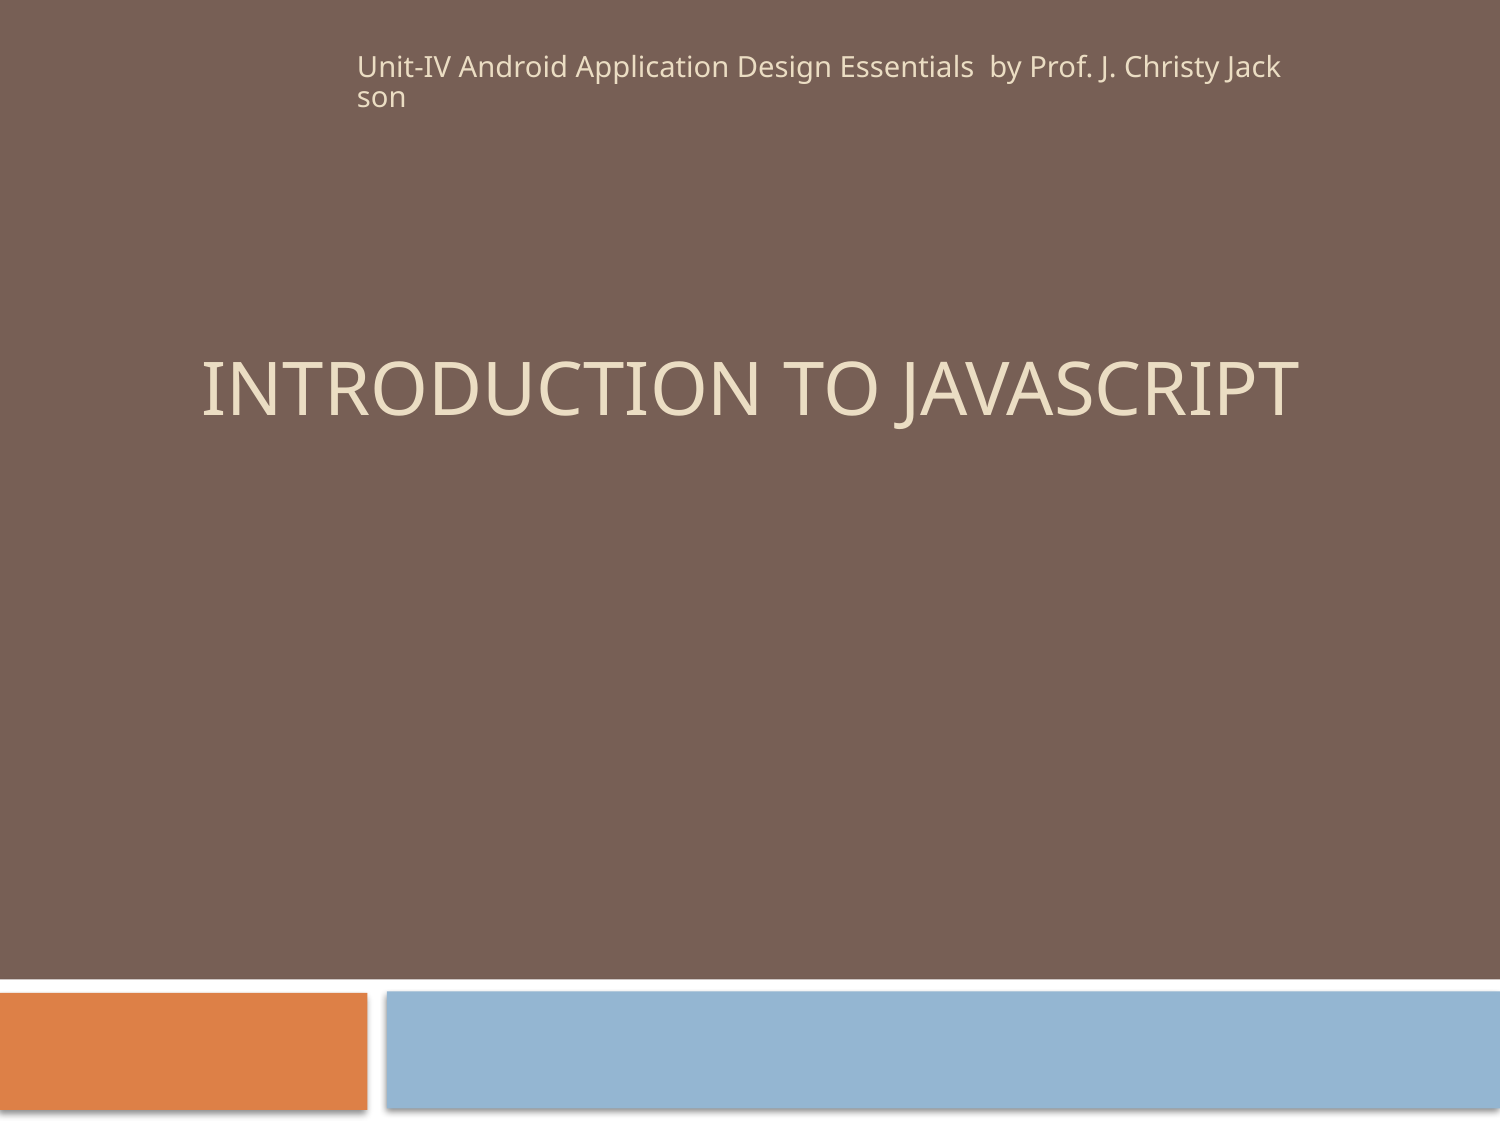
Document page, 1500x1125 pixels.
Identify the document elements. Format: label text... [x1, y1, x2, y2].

title Introduction to JavaScript [162, 324, 1340, 447]
footer Unit-IV Android Application Design Essentials by Prof. J. Christy Jackson [342, 38, 1305, 99]
